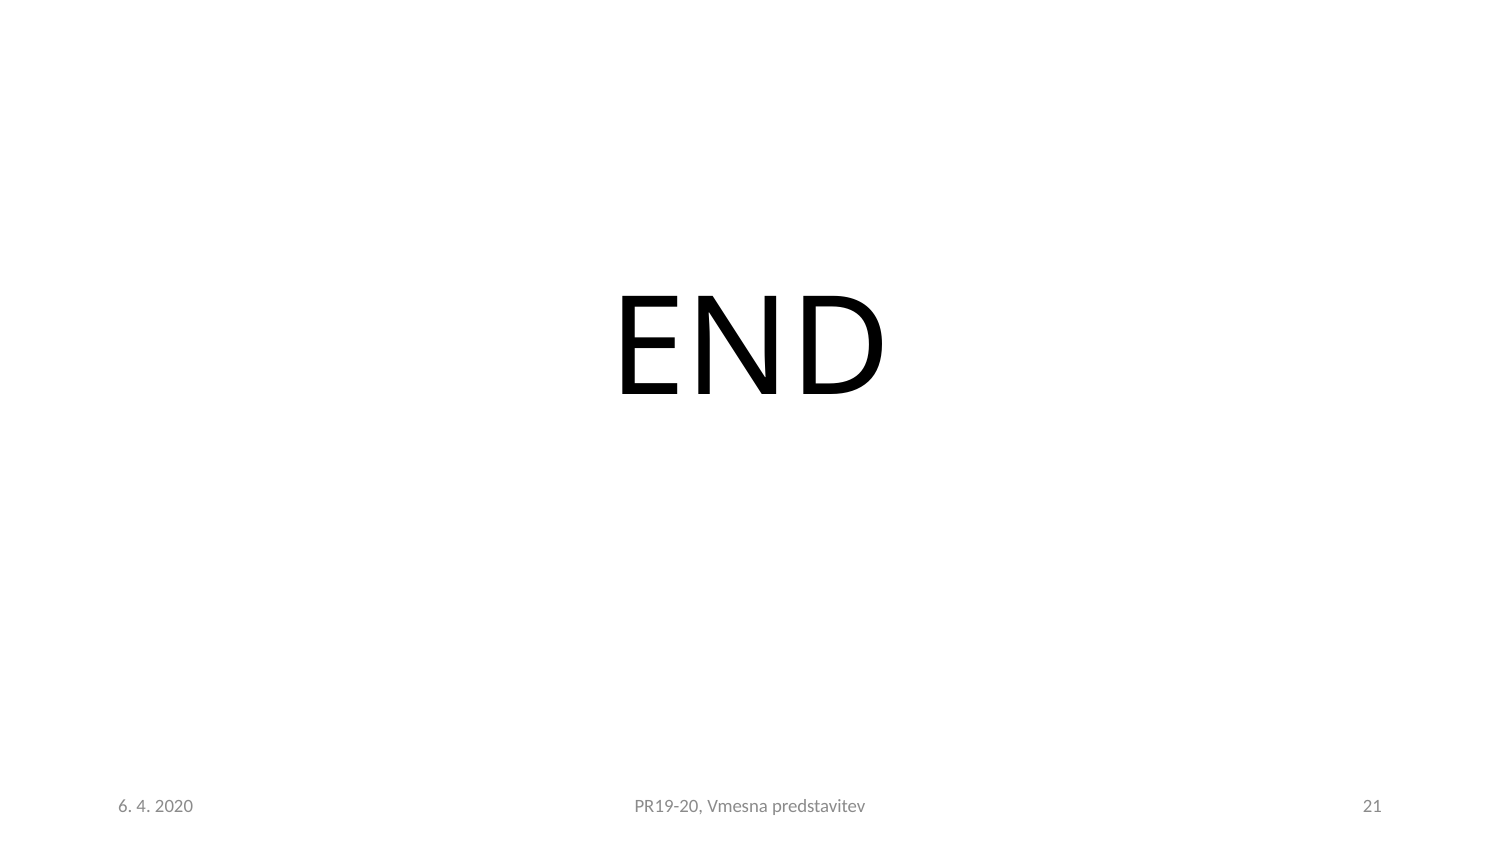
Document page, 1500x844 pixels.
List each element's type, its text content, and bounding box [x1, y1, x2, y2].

footer PR19-20, Vmesna predstavitev [496, 782, 1004, 827]
slide_number 21 [1059, 782, 1397, 827]
title END [187, 138, 1313, 432]
slide_number 6. 4. 2020 [103, 782, 441, 827]
